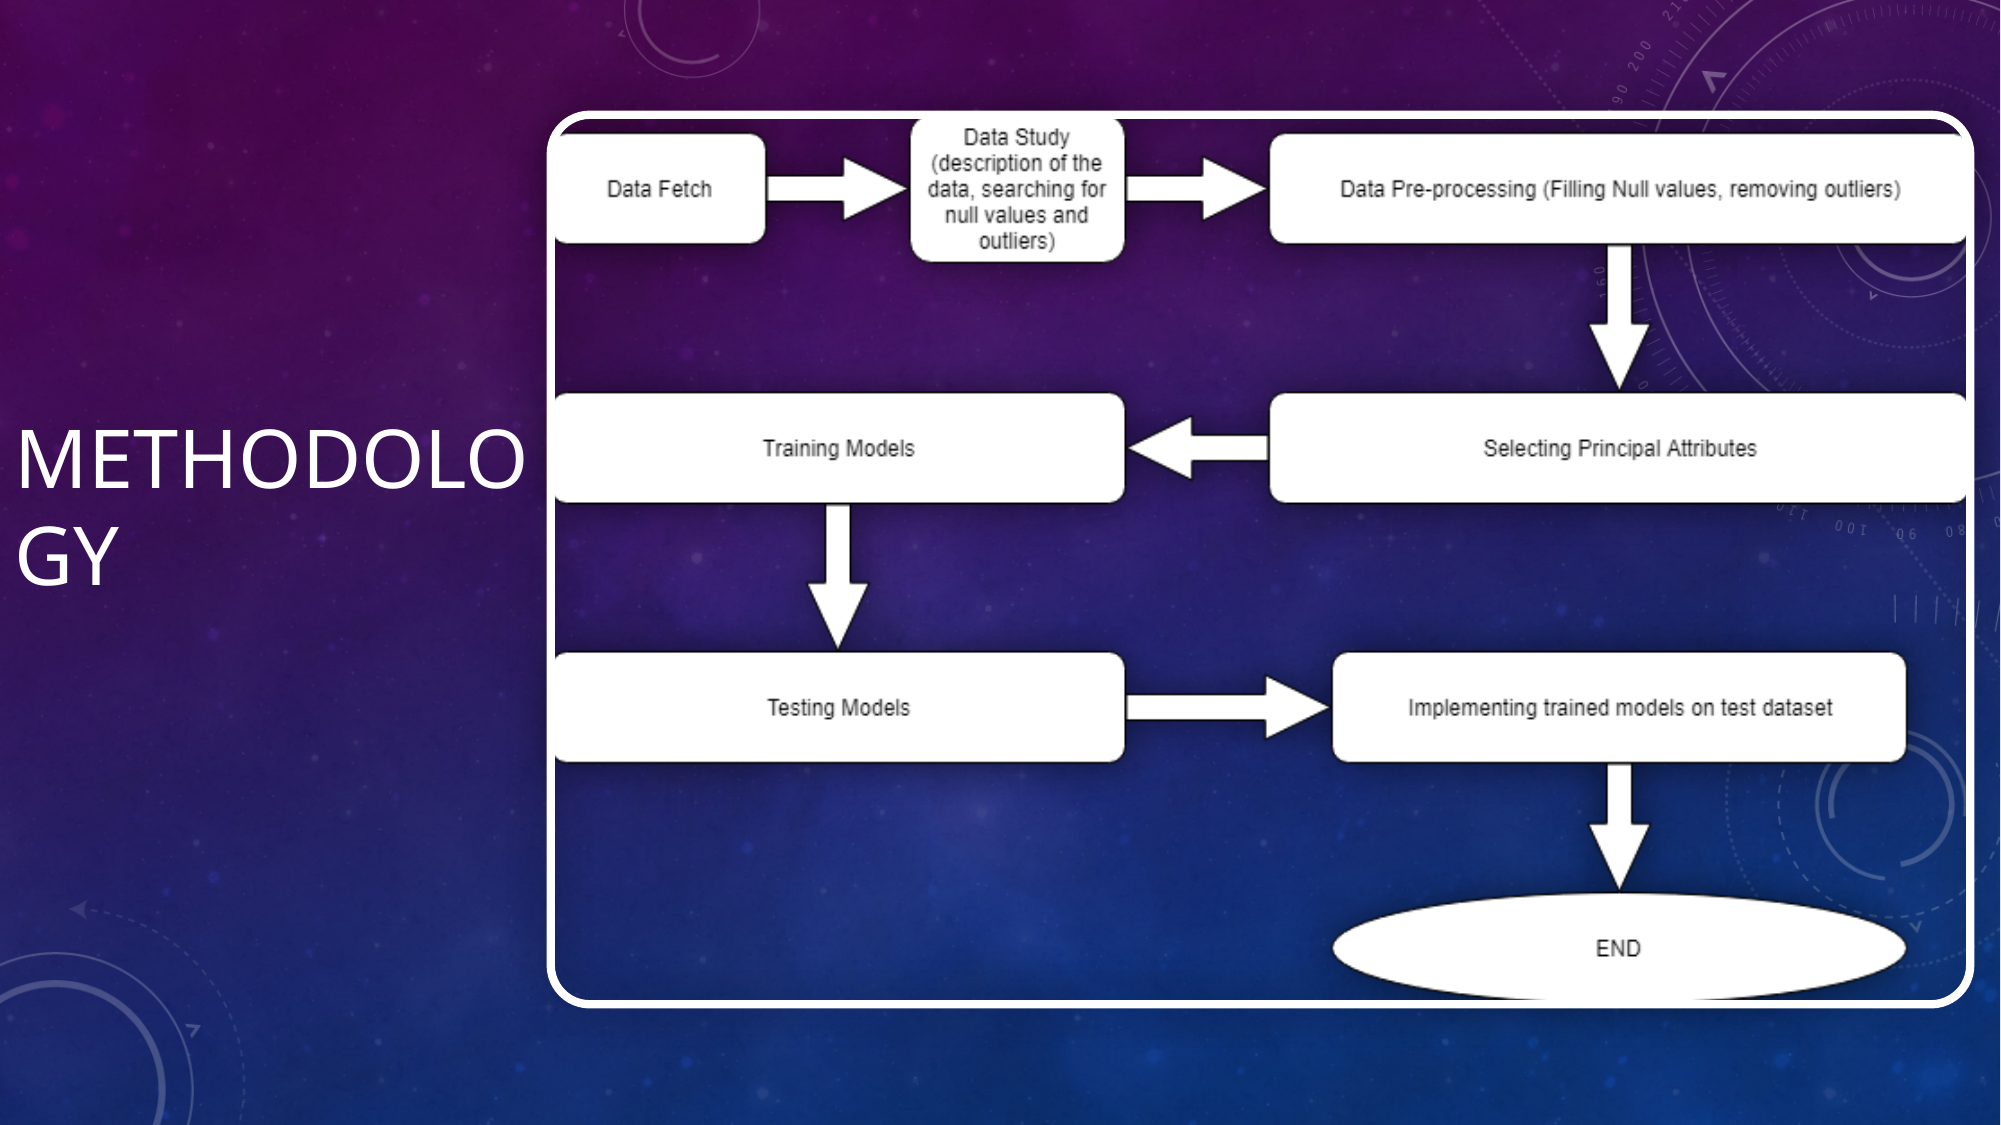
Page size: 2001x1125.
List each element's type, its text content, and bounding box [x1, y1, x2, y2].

title Methodology [0, 338, 517, 610]
picture [0, 0, 2001, 1125]
